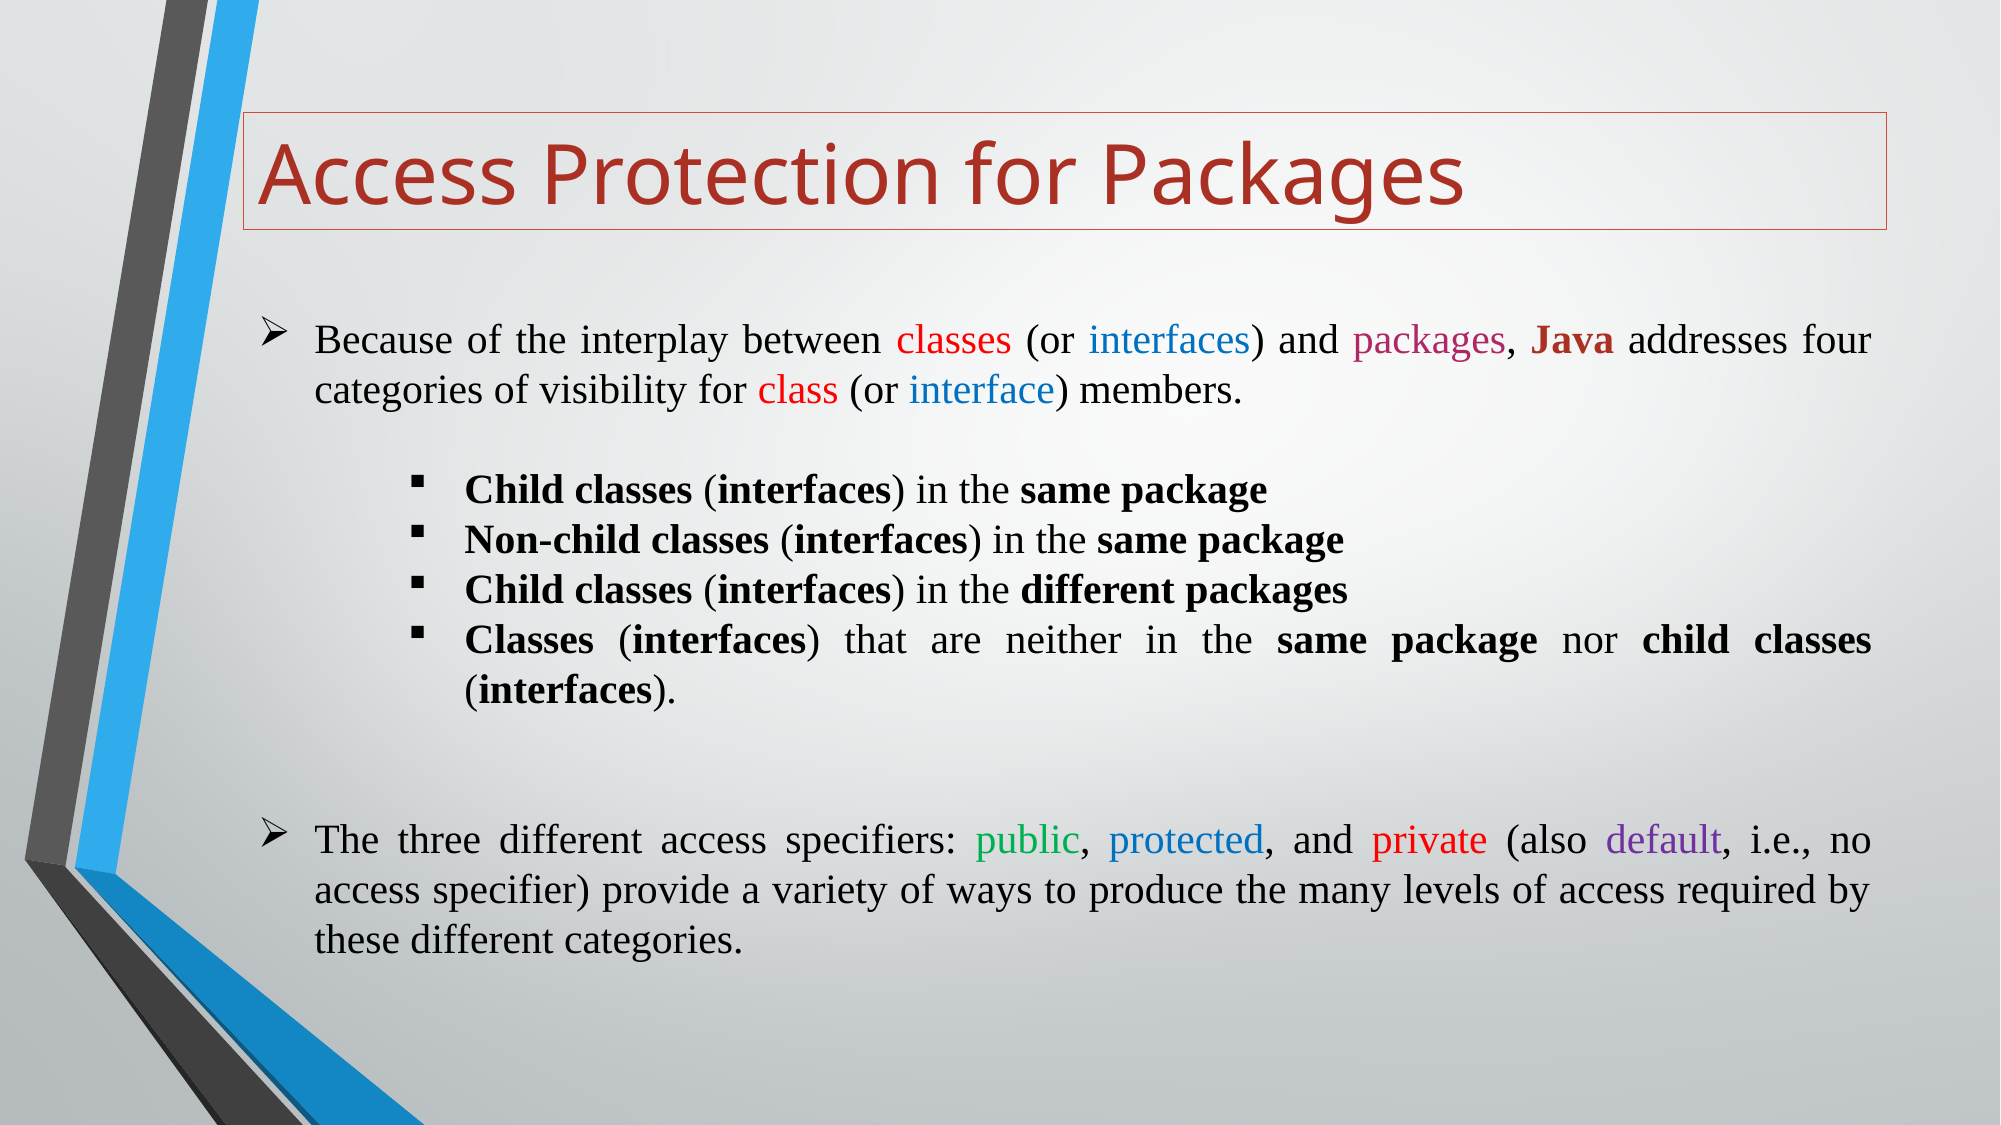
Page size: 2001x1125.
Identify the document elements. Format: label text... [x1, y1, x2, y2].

text_box Because of the interplay between classes (or interfaces) and packages, Java addresses four categories of visibility for class (or interface) members. Child classes (interfaces) in the same package Non-child classes (interfaces) in the same package Child classes (interfaces) in the different packages Classes (interfaces) that are neither in the same package nor child classes (interfaces). The three different access specifiers: public, protected, and private (also default, i.e., no access specifier) provide a variety of ways to produce the many levels of access required by these different categories. [243, 304, 1887, 970]
title Access Protection for Packages [243, 112, 1887, 230]
